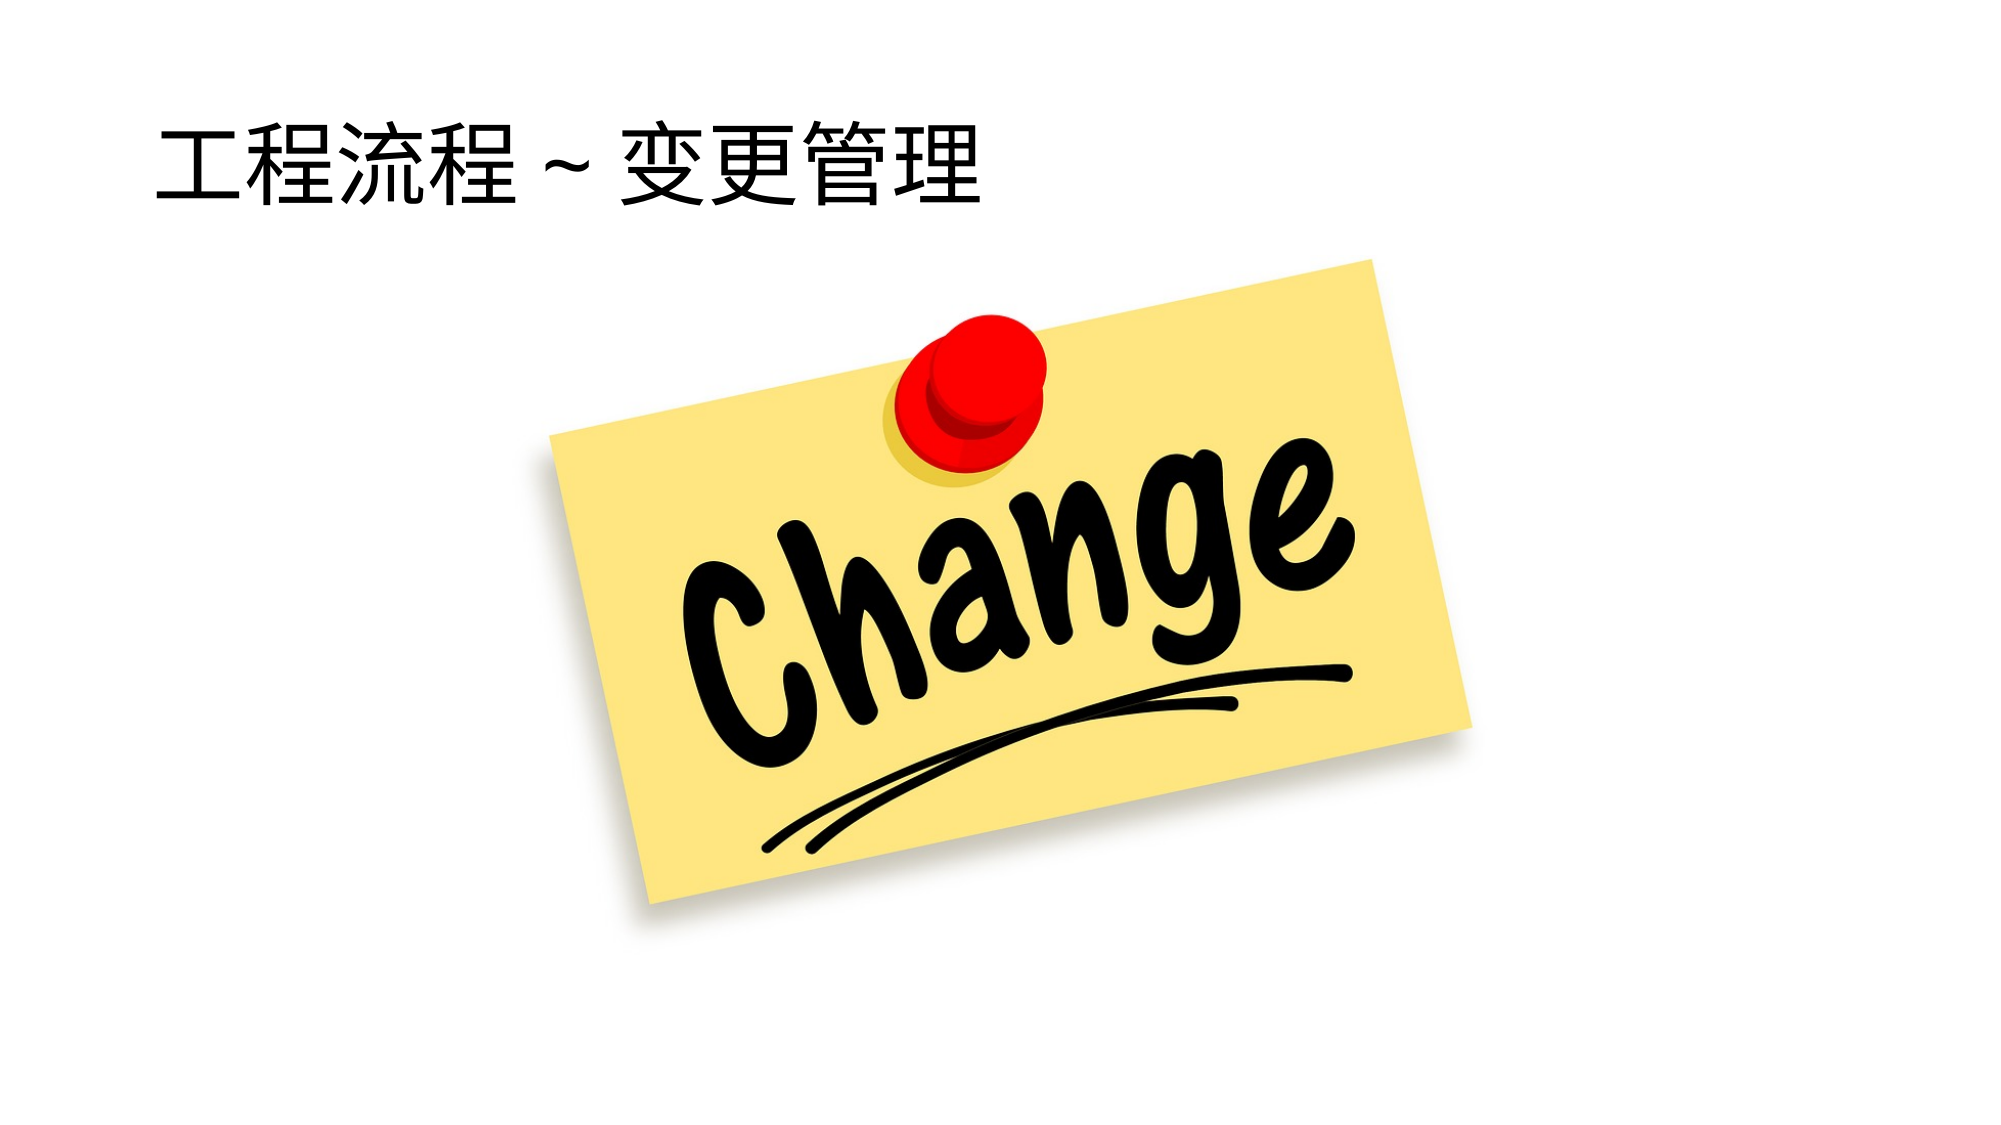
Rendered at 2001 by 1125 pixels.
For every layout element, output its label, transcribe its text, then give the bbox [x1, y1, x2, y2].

picture [509, 255, 1491, 955]
title 工程流程~变更管理 [137, 59, 1863, 278]
